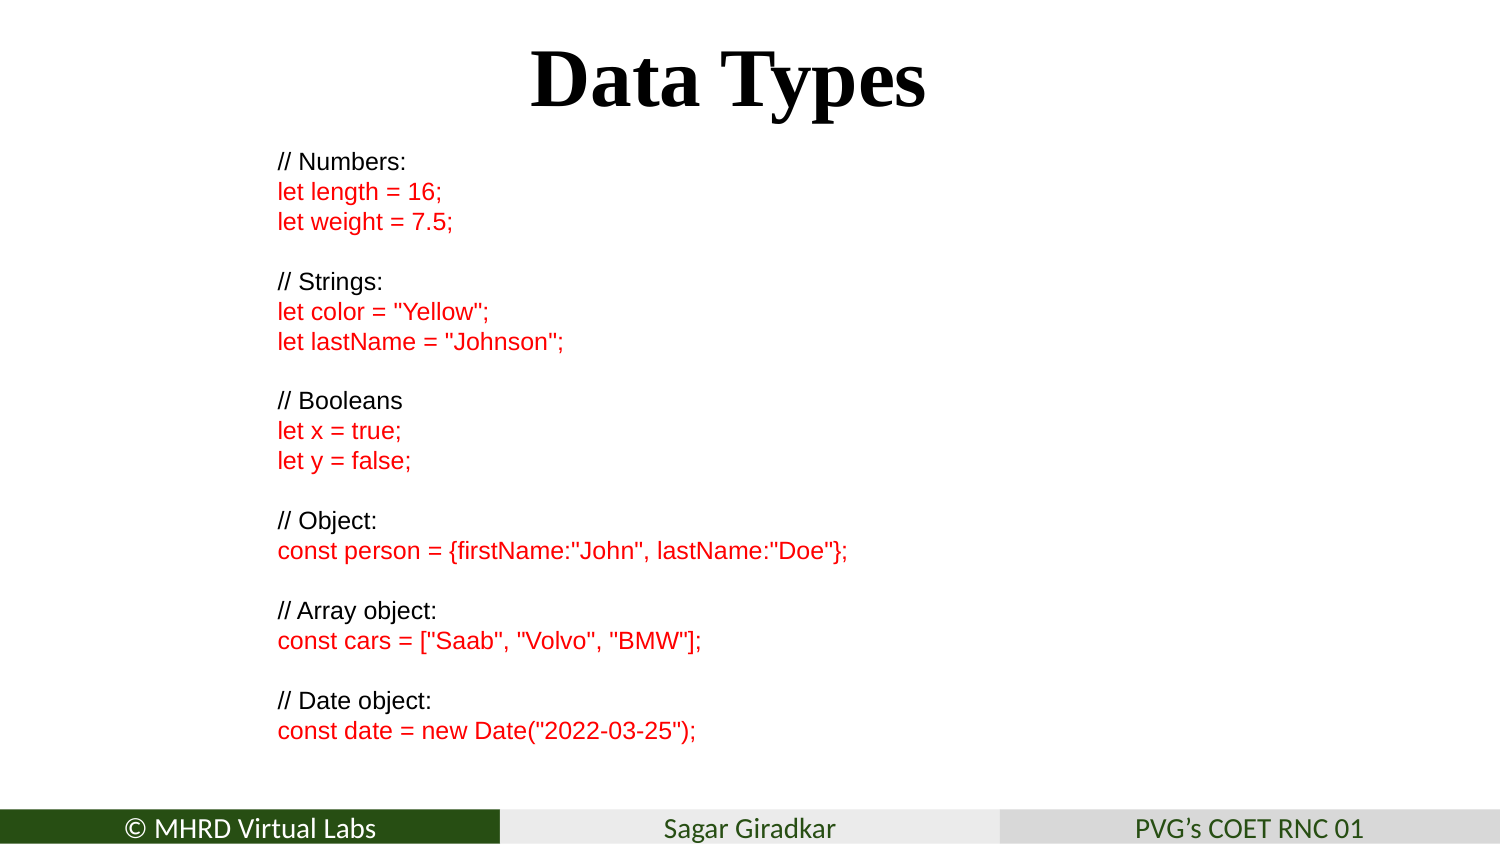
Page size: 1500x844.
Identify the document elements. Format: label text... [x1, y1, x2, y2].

text_box PVG’s COET RNC 01 [999, 809, 1500, 844]
title Data Types [1, 20, 1499, 138]
text_box // Numbers: let length = 16; let weight = 7.5; // Strings: let color = "Yellow"; let lastName = "Johnson"; // Booleans let x = true; let y = false; // Object: const person = {firstName:"John", lastName:"Doe"}; // Array object: const cars = ["Saab", "Volvo", "BMW"]; // Date object: const date = new Date("2022-03-25"); [262, 137, 1439, 752]
text_box Sagar Giradkar [499, 809, 999, 844]
text_box © MHRD Virtual Labs [0, 809, 499, 844]
